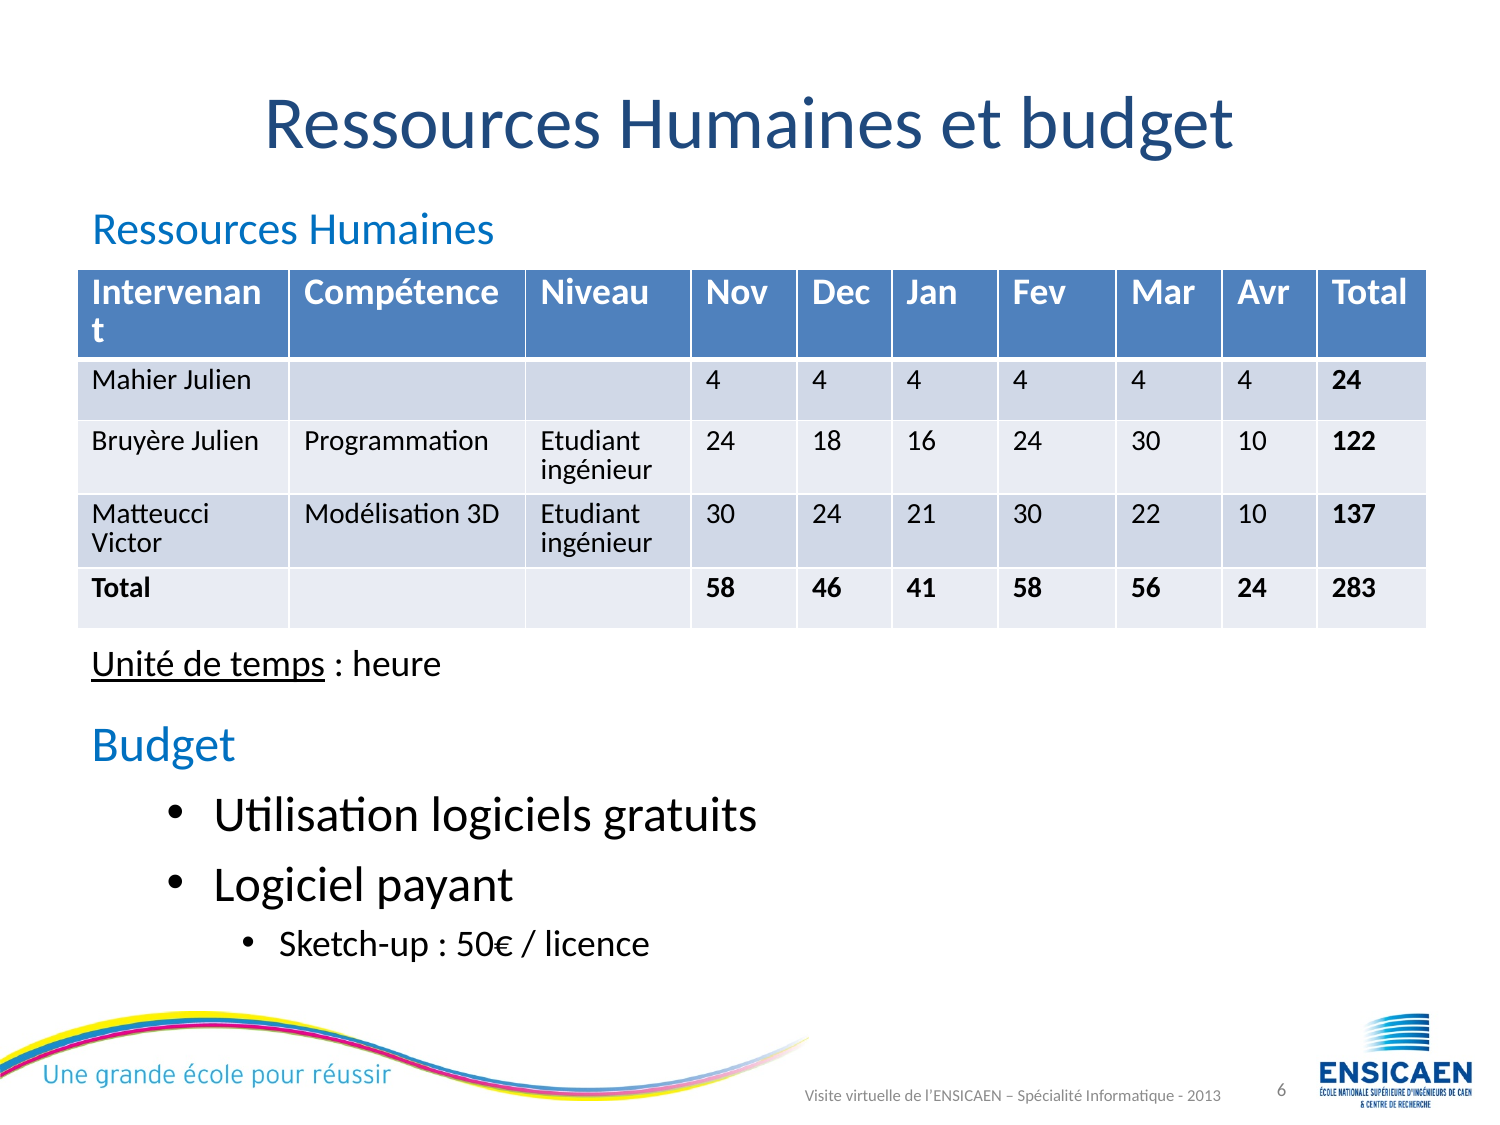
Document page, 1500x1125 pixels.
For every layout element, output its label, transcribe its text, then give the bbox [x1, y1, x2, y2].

table_cell Etudiant ingénieur [526, 421, 690, 493]
table_cell 58 [692, 569, 796, 628]
table_cell 137 [1318, 495, 1426, 567]
table_header Avr [1223, 270, 1316, 357]
table_cell 24 [1223, 569, 1316, 628]
table_header Total [1318, 270, 1426, 357]
table_cell 30 [1117, 421, 1221, 493]
table_cell 10 [1223, 421, 1316, 493]
picture [0, 1011, 809, 1101]
table_cell [290, 569, 525, 628]
table_cell 122 [1318, 421, 1426, 493]
table_cell 46 [798, 569, 891, 628]
slide_number 6 [1246, 1070, 1317, 1125]
table_cell 21 [893, 495, 997, 567]
table_cell 24 [999, 421, 1115, 493]
table_cell 10 [1223, 495, 1316, 567]
table_header Niveau [526, 270, 690, 357]
table_cell 41 [893, 569, 997, 628]
table_cell Matteucci Victor [78, 495, 288, 567]
table_cell 4 [692, 362, 796, 420]
picture [1316, 1011, 1475, 1110]
table_cell [526, 362, 690, 420]
table_cell 16 [893, 421, 997, 493]
table_cell Bruyère Julien [78, 421, 288, 493]
table_cell 58 [999, 569, 1115, 628]
table_cell Total [78, 569, 288, 628]
table_cell 56 [1117, 569, 1221, 628]
table_header Intervenant [78, 270, 288, 357]
table_cell Etudiant ingénieur [526, 495, 690, 567]
table_header Dec [798, 270, 891, 357]
table_cell 24 [1318, 362, 1426, 420]
table_cell Mahier Julien [78, 362, 288, 420]
table_cell 30 [692, 495, 796, 567]
table_header Jan [893, 270, 997, 357]
table_cell [290, 362, 525, 420]
table_cell 22 [1117, 495, 1221, 567]
table_cell Programmation [290, 421, 525, 493]
table_cell 4 [893, 362, 997, 420]
table_header Compétence [290, 270, 525, 357]
text_box Budget Utilisation logiciels gratuits Logiciel payant Sketch-up : 50€ / licence [76, 704, 1427, 980]
table_cell 24 [692, 421, 796, 493]
text_box Unité de temps : heure [76, 631, 1412, 692]
table_header Nov [692, 270, 796, 357]
table_header Fev [999, 270, 1115, 357]
table_cell 24 [798, 495, 891, 567]
table_cell [526, 569, 690, 628]
title Ressources Humaines et budget [75, 45, 1425, 192]
table_cell Modélisation 3D [290, 495, 525, 567]
table_cell 30 [999, 495, 1115, 567]
table_cell 4 [999, 362, 1115, 420]
table_cell 4 [1223, 362, 1316, 420]
table_cell 4 [798, 362, 891, 420]
table_header Mar [1117, 270, 1221, 357]
table_cell 4 [1117, 362, 1221, 420]
table_cell 283 [1318, 569, 1426, 628]
text_box Ressources Humaines [77, 191, 511, 262]
table_cell 18 [798, 421, 891, 493]
